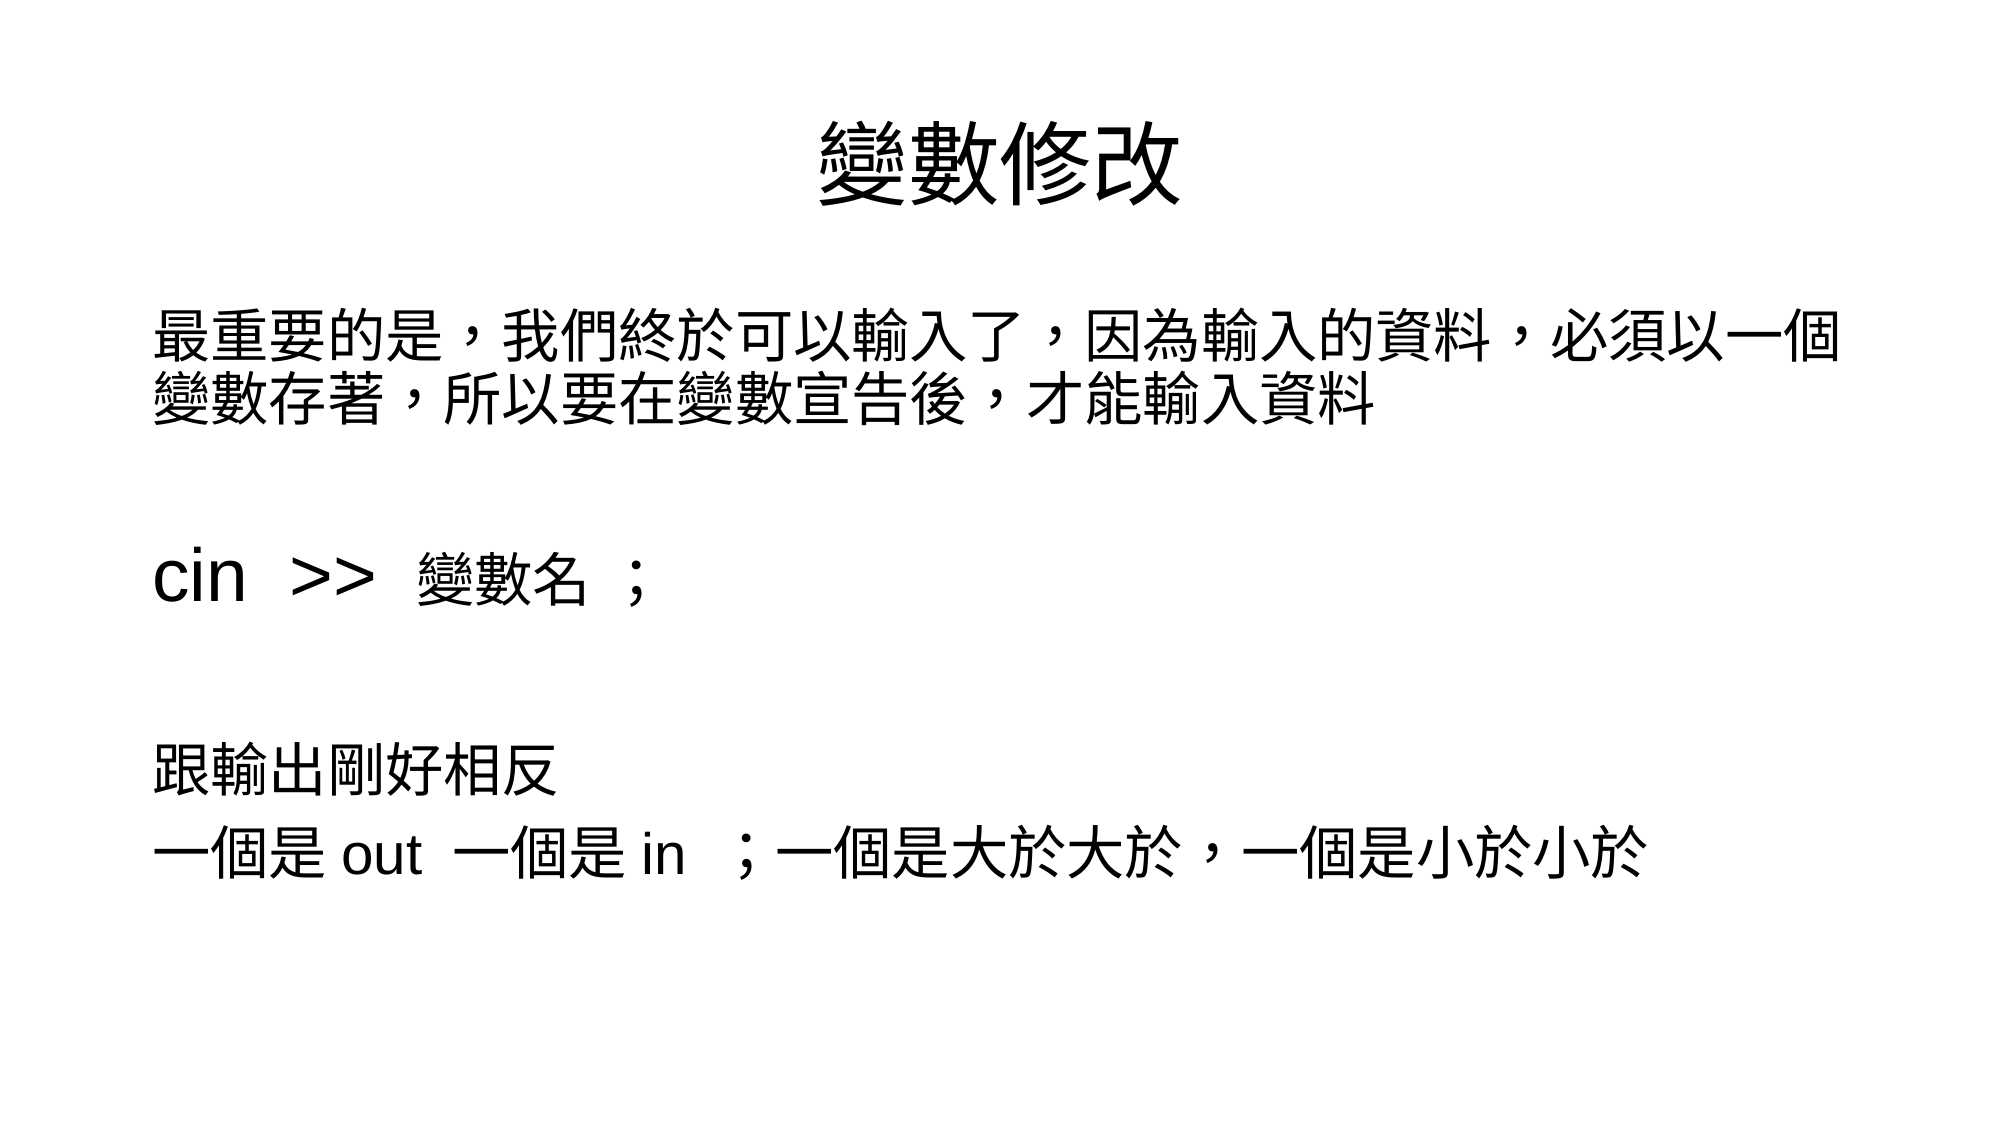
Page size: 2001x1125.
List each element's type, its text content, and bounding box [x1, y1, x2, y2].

list 最重要的是，我們終於可以輸入了，因為輸入的資料，必須以一個變數存著，所以要在變數宣告後，才能輸入資料 cin >> 變數名 ； 跟輸出剛好相反 一個是out 一個是in ；一個是大於大於，一個是小於小於 [137, 299, 1863, 1014]
title 變數修改 [137, 59, 1863, 278]
